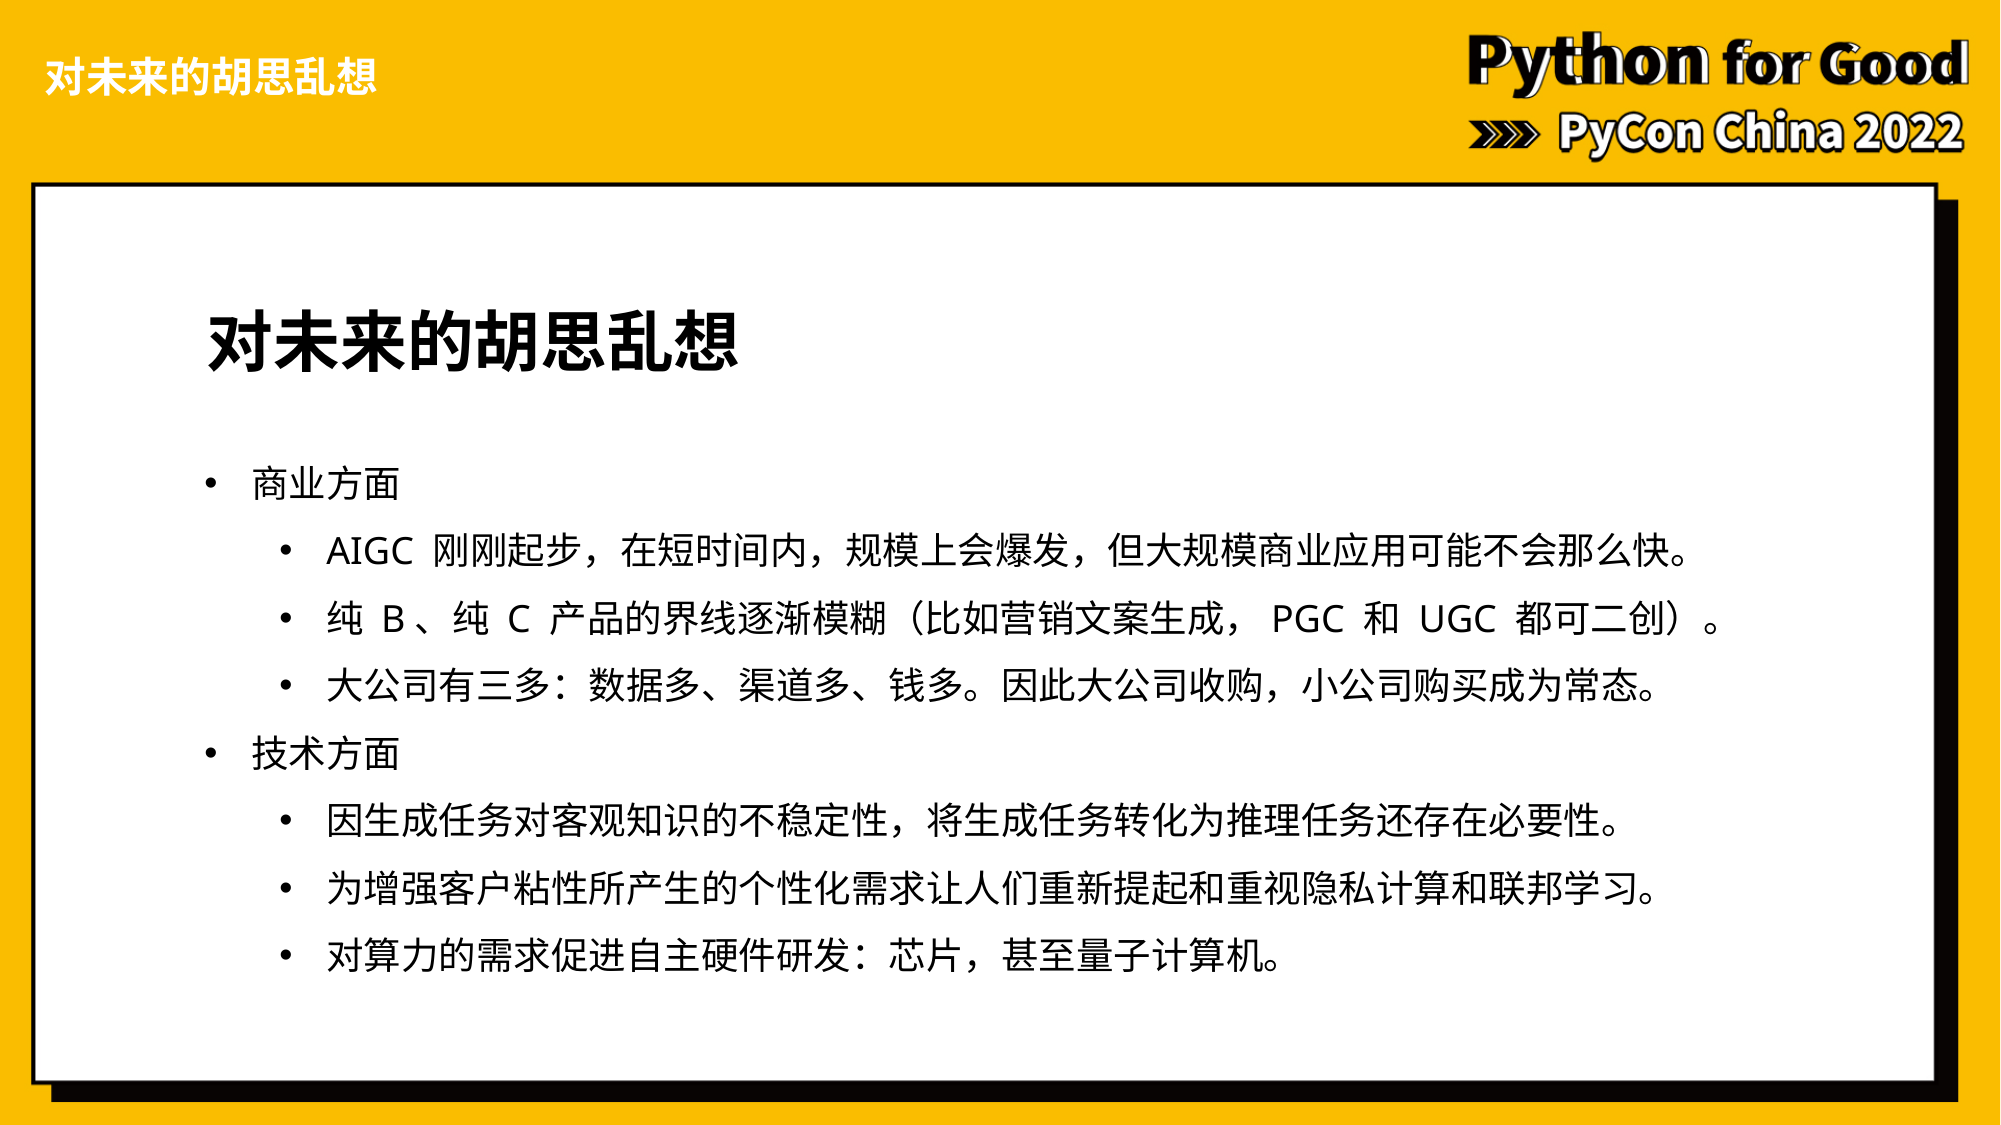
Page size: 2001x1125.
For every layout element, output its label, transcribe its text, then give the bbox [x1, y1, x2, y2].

picture [0, 0, 2001, 1125]
text_box 对未来的胡思乱想 [192, 292, 756, 388]
text_box 对未来的胡思乱想 [29, 43, 986, 109]
text_box 商业方面 AIGC 刚刚起步，在短时间内，规模上会爆发，但大规模商业应用可能不会那么快。 纯 B、纯 C 产品的界线逐渐模糊（比如营销文案生成，PGC 和 UGC 都可二创）。 大公司有三多：数据多、渠道多、钱多。因此大公司收购，小公司购买成为常态。 技术方面 因生成任务对客观知识的不稳定性，将生成任务转化为推理任务还存在必要性。 为增强客户粘性所产生的个性化需求让人们重新提起和重视隐私计算和联邦学习。 对算力的需求促进自主硬件研发：芯片，甚至量子计算机。 [189, 430, 1800, 985]
